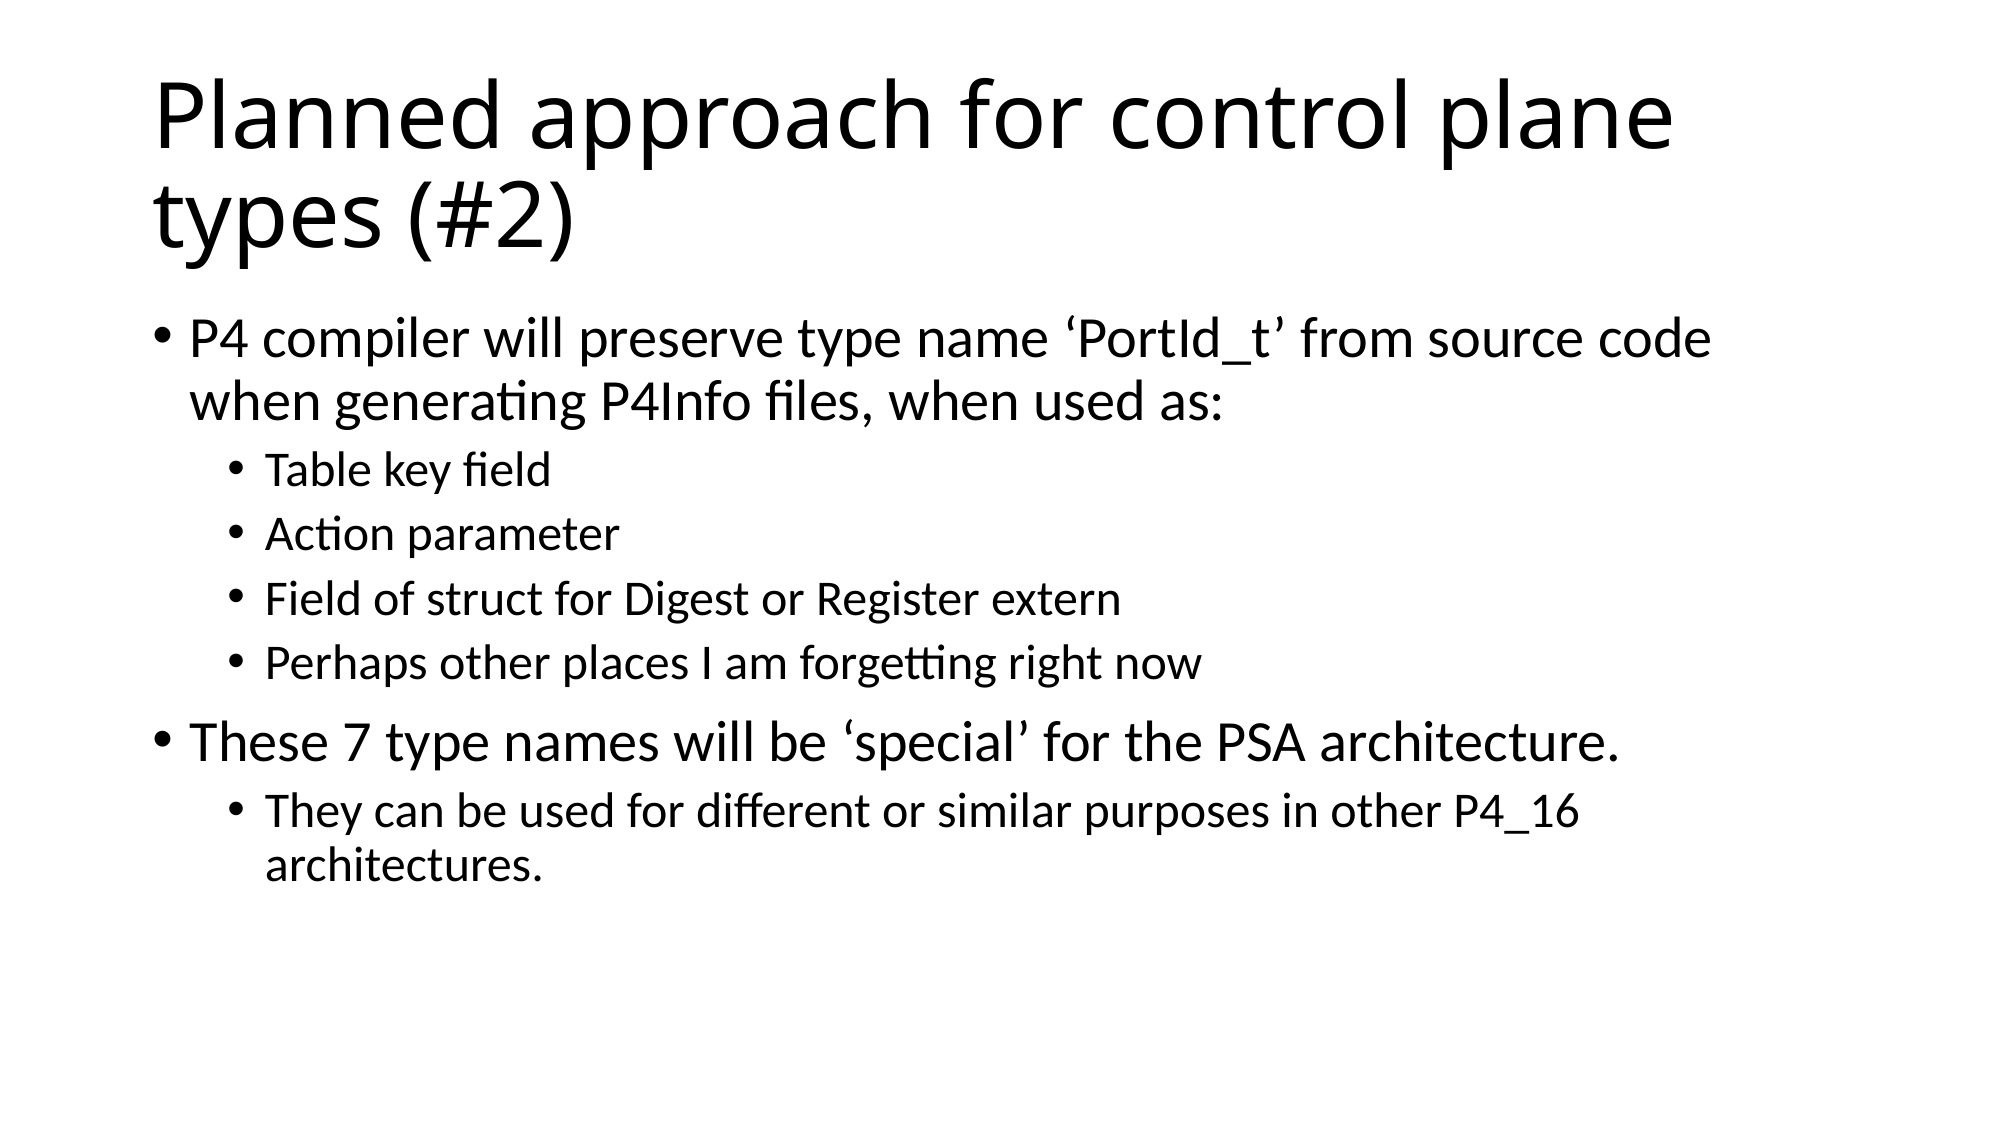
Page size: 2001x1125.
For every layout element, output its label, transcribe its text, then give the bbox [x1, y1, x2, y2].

title Planned approach for control plane types (#2) [137, 59, 1863, 278]
list P4 compiler will preserve type name ‘PortId_t’ from source code when generating P4Info files, when used as: Table key field Action parameter Field of struct for Digest or Register extern Perhaps other places I am forgetting right now These 7 type names will be ‘special’ for the PSA architecture. They can be used for different or similar purposes in other P4_16 architectures. [137, 299, 1863, 1014]
